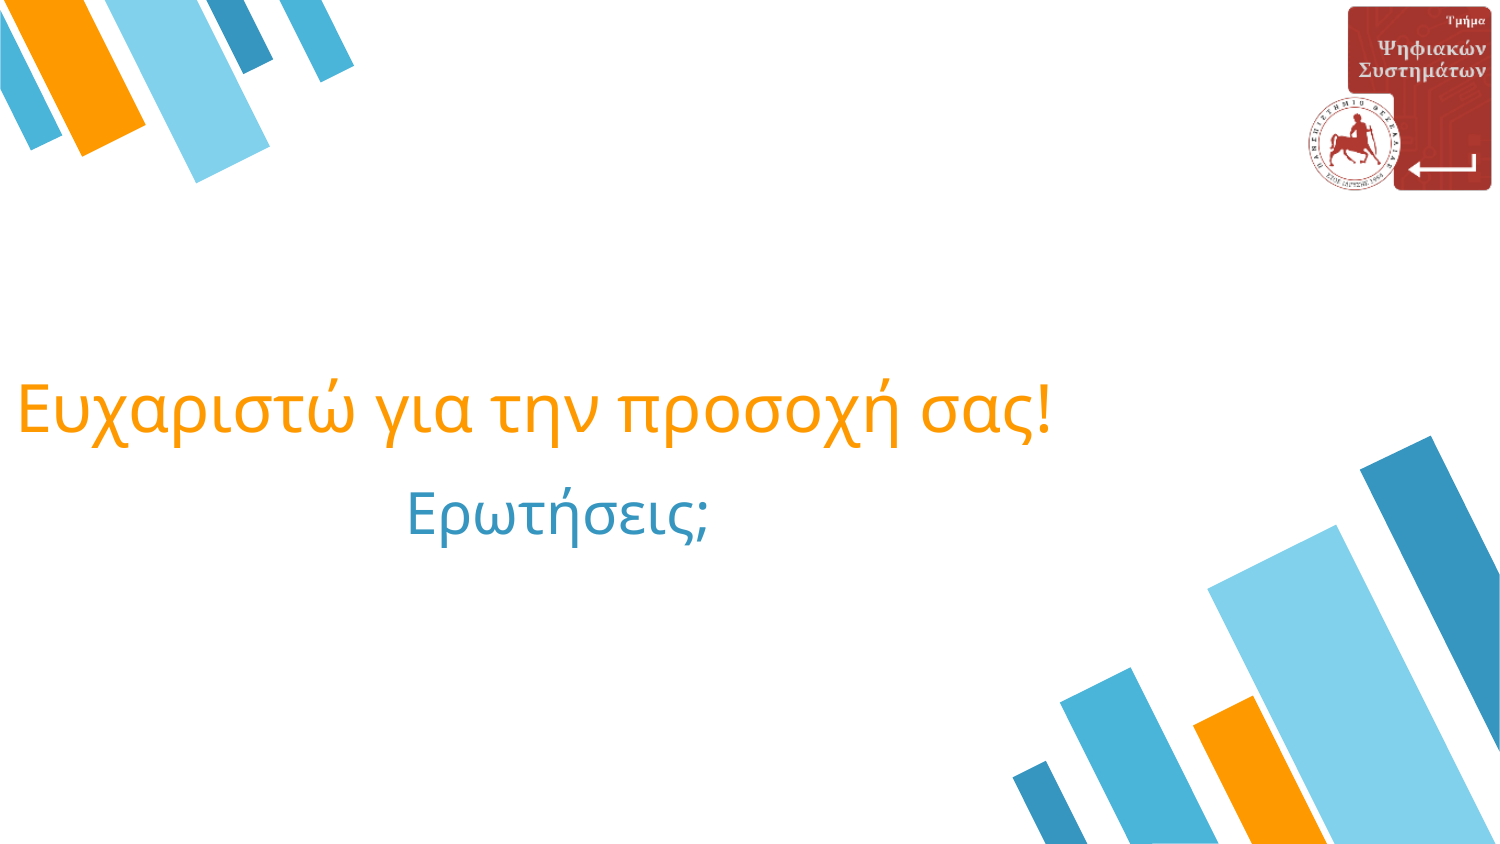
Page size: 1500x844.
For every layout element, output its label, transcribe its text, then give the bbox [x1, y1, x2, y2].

title Ευχαριστώ για την προσοχή σας! [0, 343, 1236, 462]
picture [1301, 0, 1499, 198]
subtitle Ερωτήσεις; [154, 461, 962, 782]
